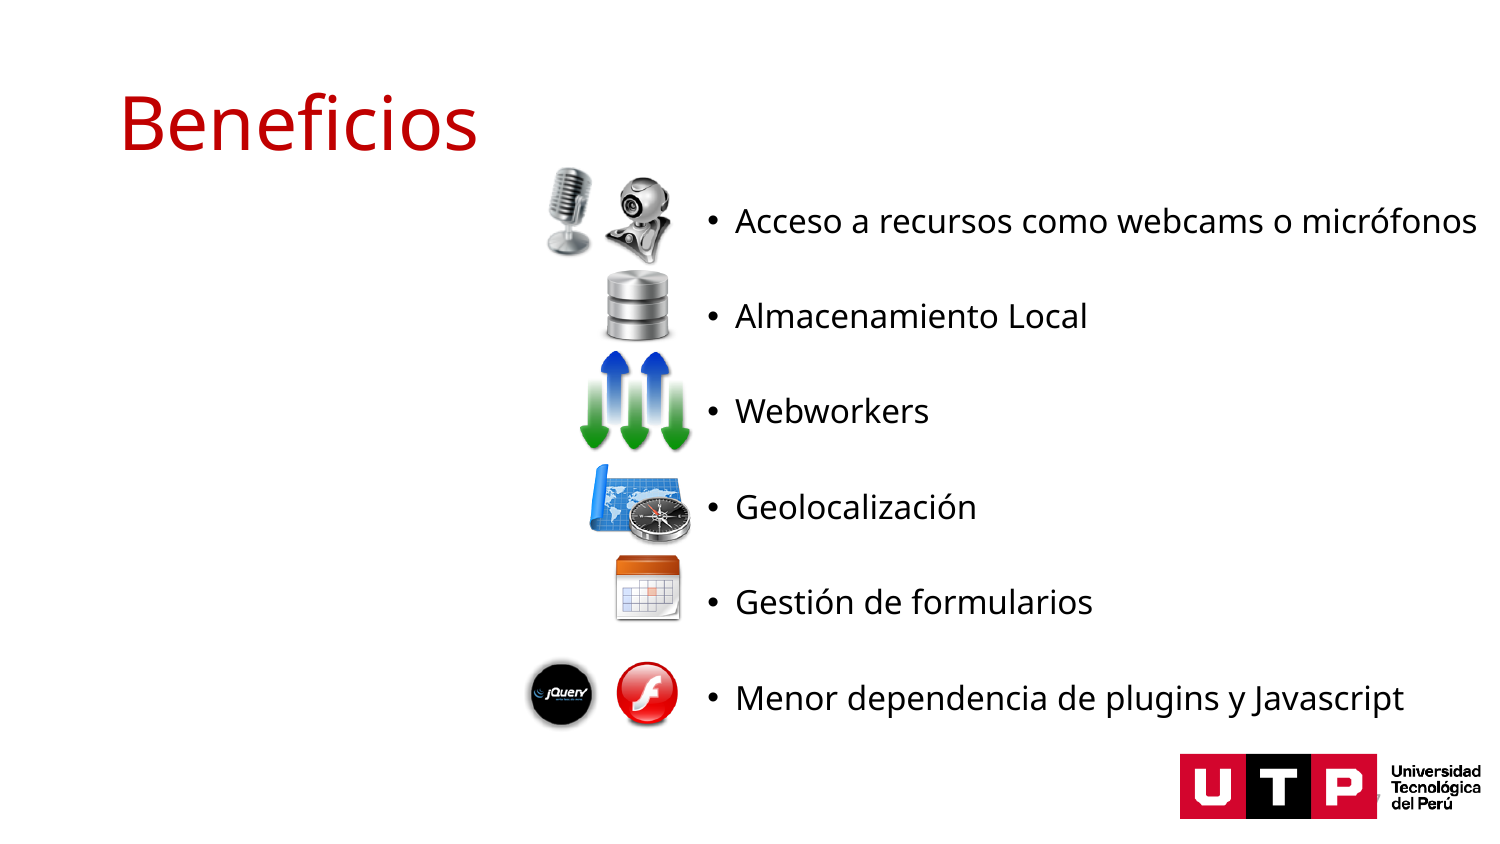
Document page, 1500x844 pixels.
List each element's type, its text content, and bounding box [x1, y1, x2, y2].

list Acceso a recursos como webcams o micrófonos Almacenamiento Local Webworkers Geolocalización Gestión de formularios Menor dependencia de plugins y Javascript [692, 196, 1500, 754]
picture [577, 348, 698, 627]
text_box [516, 647, 684, 738]
title Beneficios [103, 44, 1397, 208]
slide_number 27 [1059, 782, 1397, 827]
picture [1180, 752, 1500, 820]
picture [520, 162, 687, 345]
